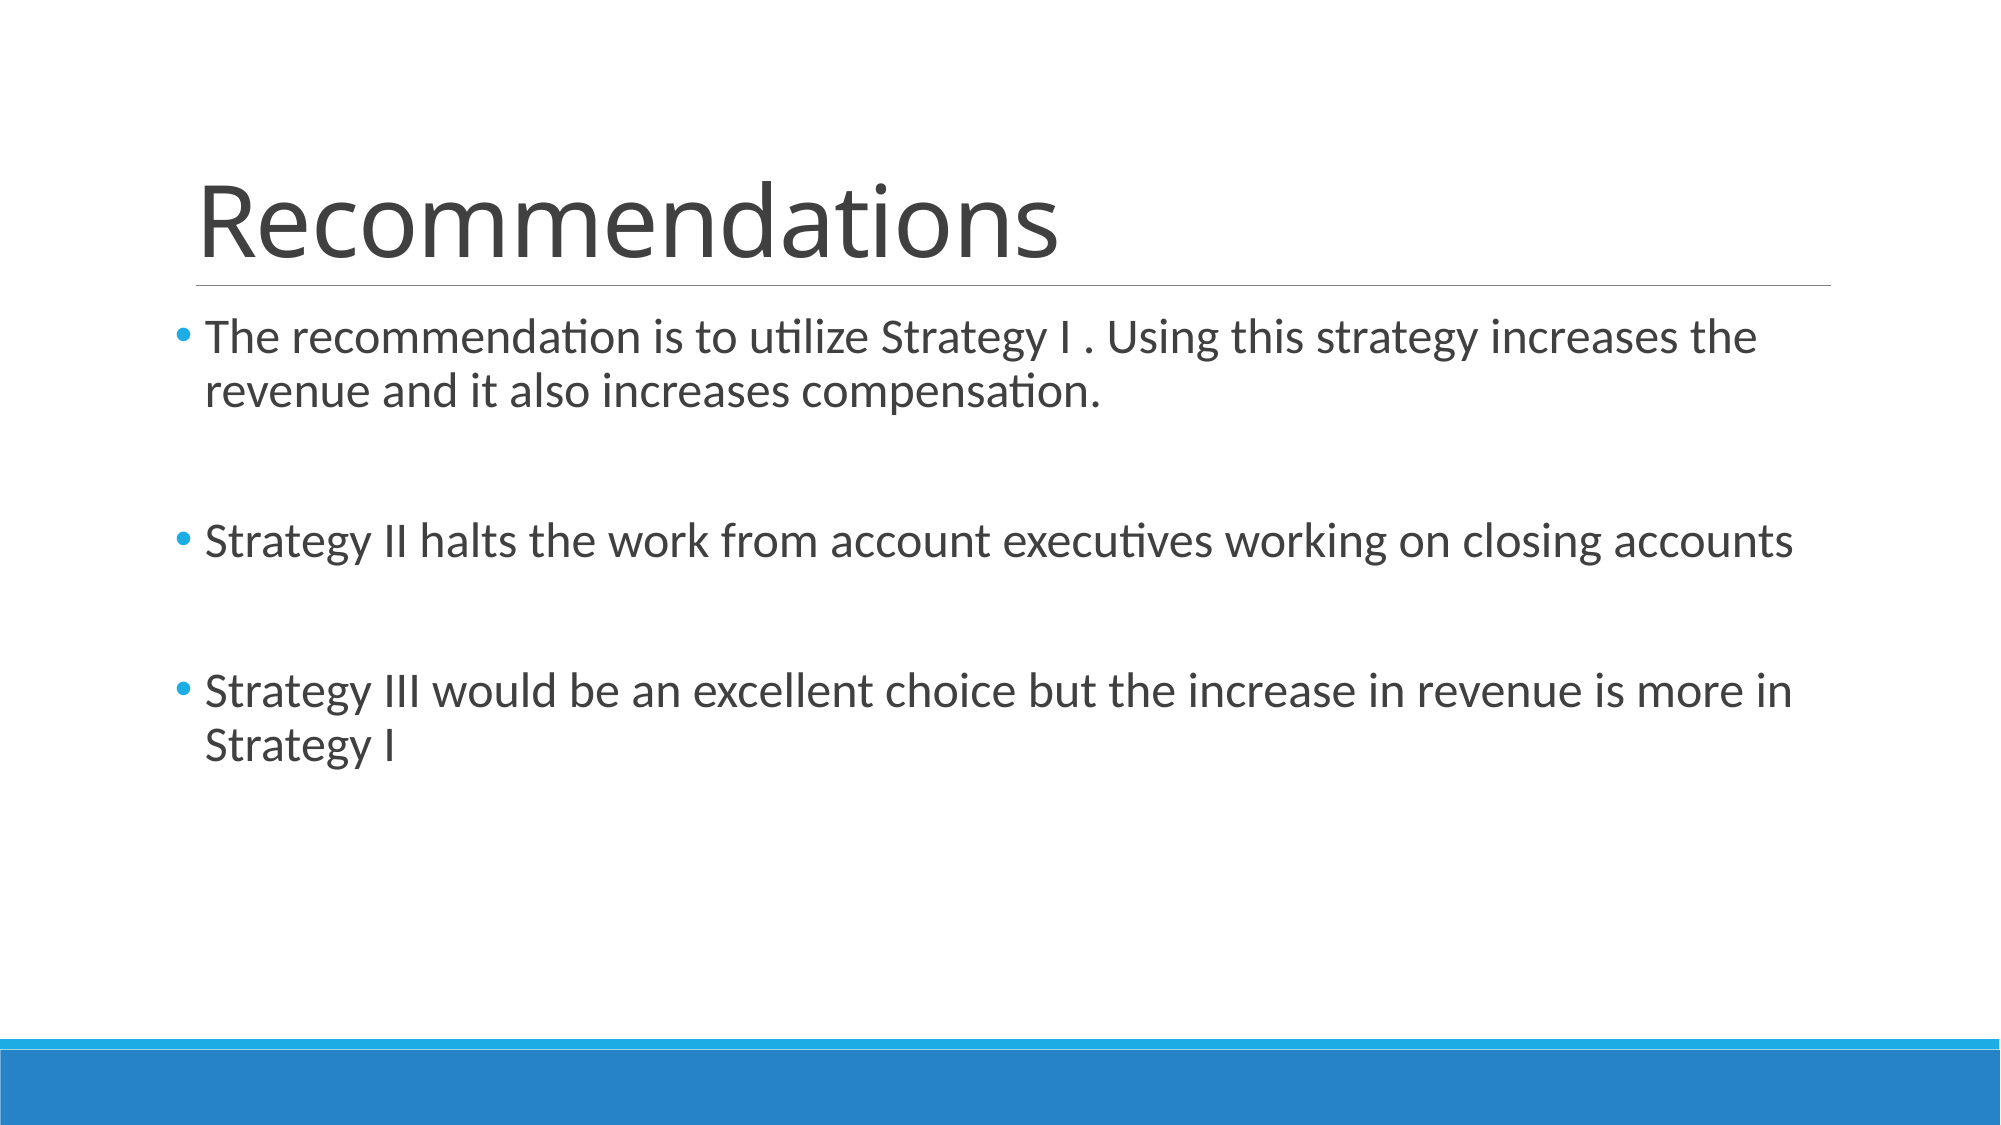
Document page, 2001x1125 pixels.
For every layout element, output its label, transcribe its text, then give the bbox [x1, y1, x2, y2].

title Recommendations [180, 47, 1830, 285]
list The recommendation is to utilize Strategy I . Using this strategy increases the revenue and it also increases compensation. Strategy II halts the work from account executives working on closing accounts Strategy III would be an excellent choice but the increase in revenue is more in Strategy I [142, 302, 1830, 963]
